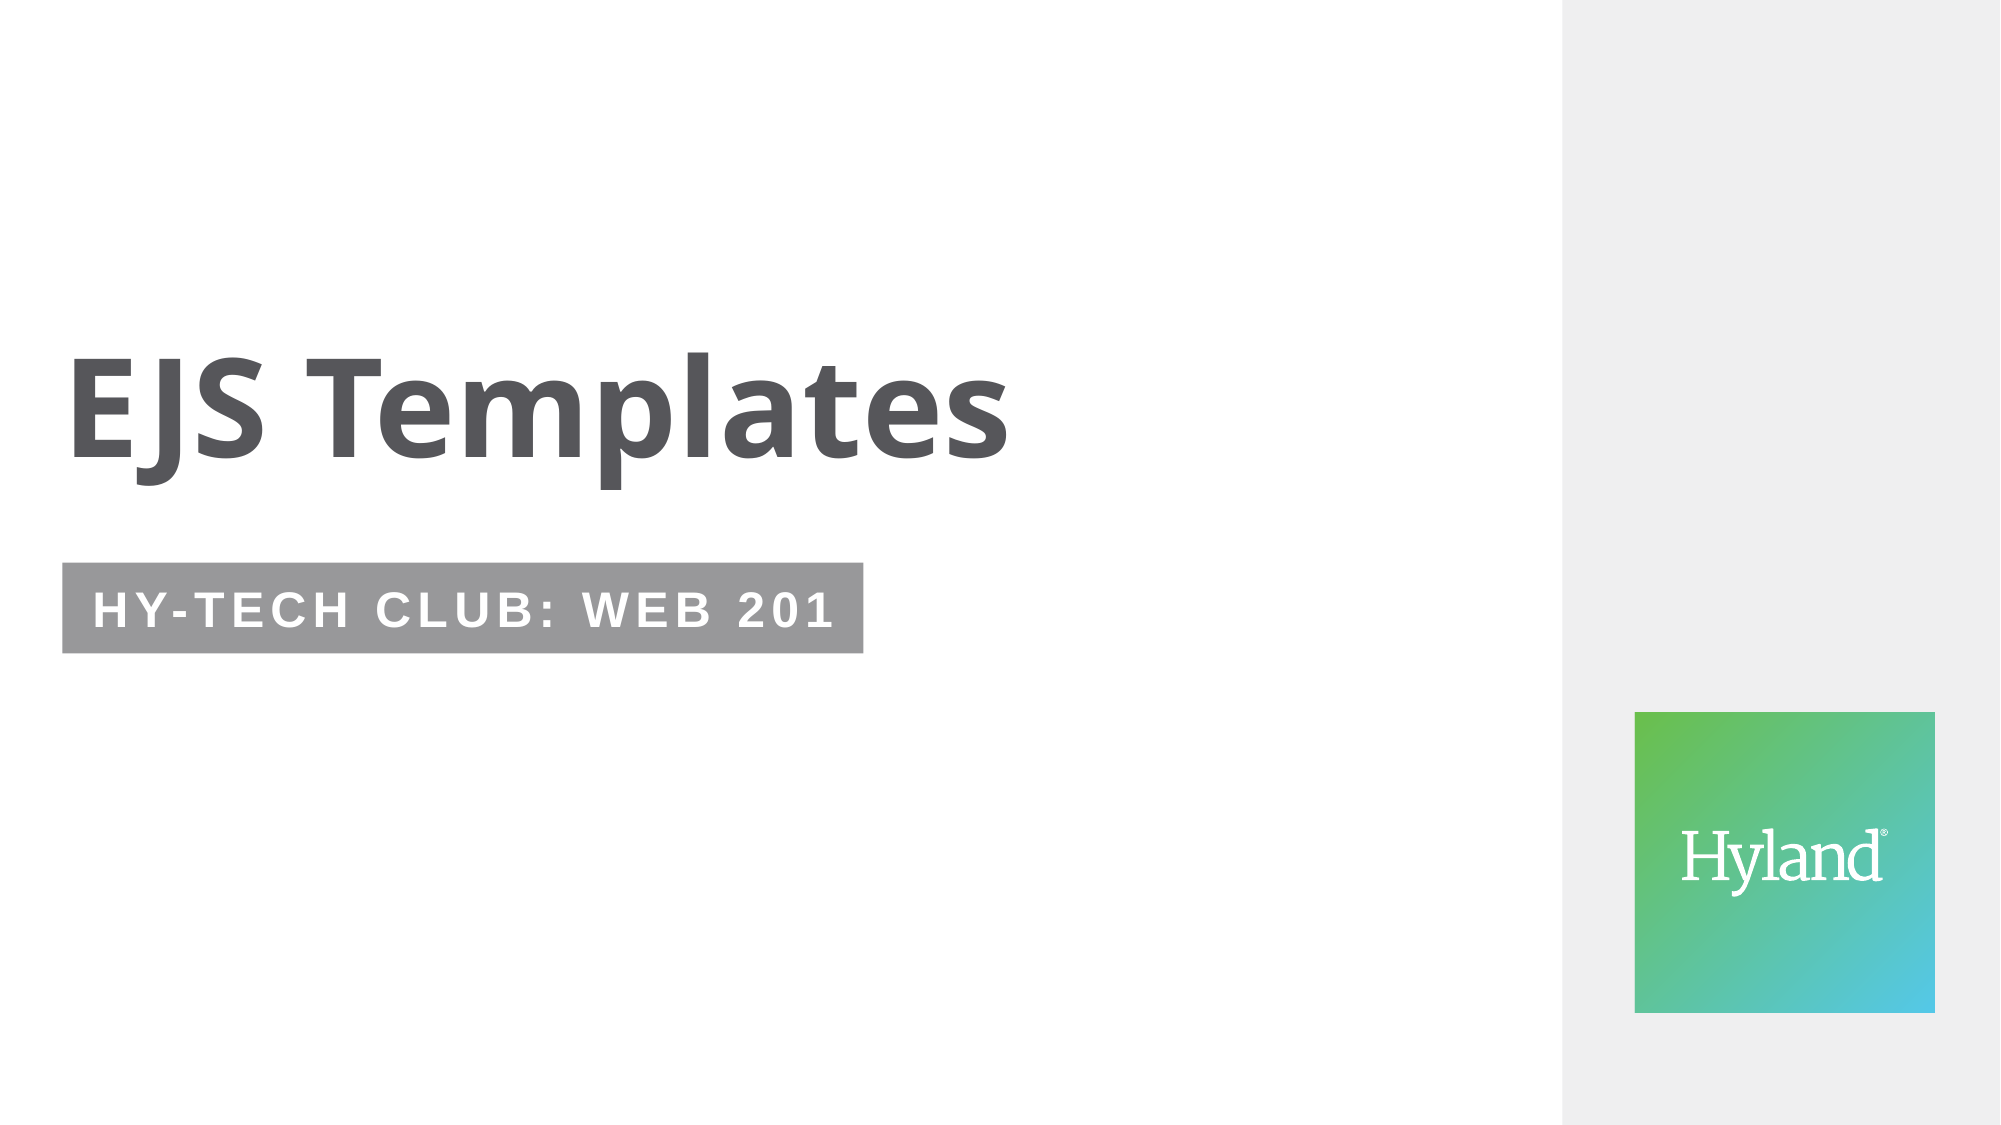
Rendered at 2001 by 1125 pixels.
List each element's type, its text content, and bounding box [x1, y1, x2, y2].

subtitle Hy-Tech Club: Web 201 [62, 562, 864, 654]
title EJS Templates [62, 37, 1507, 488]
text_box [1634, 712, 1935, 1013]
